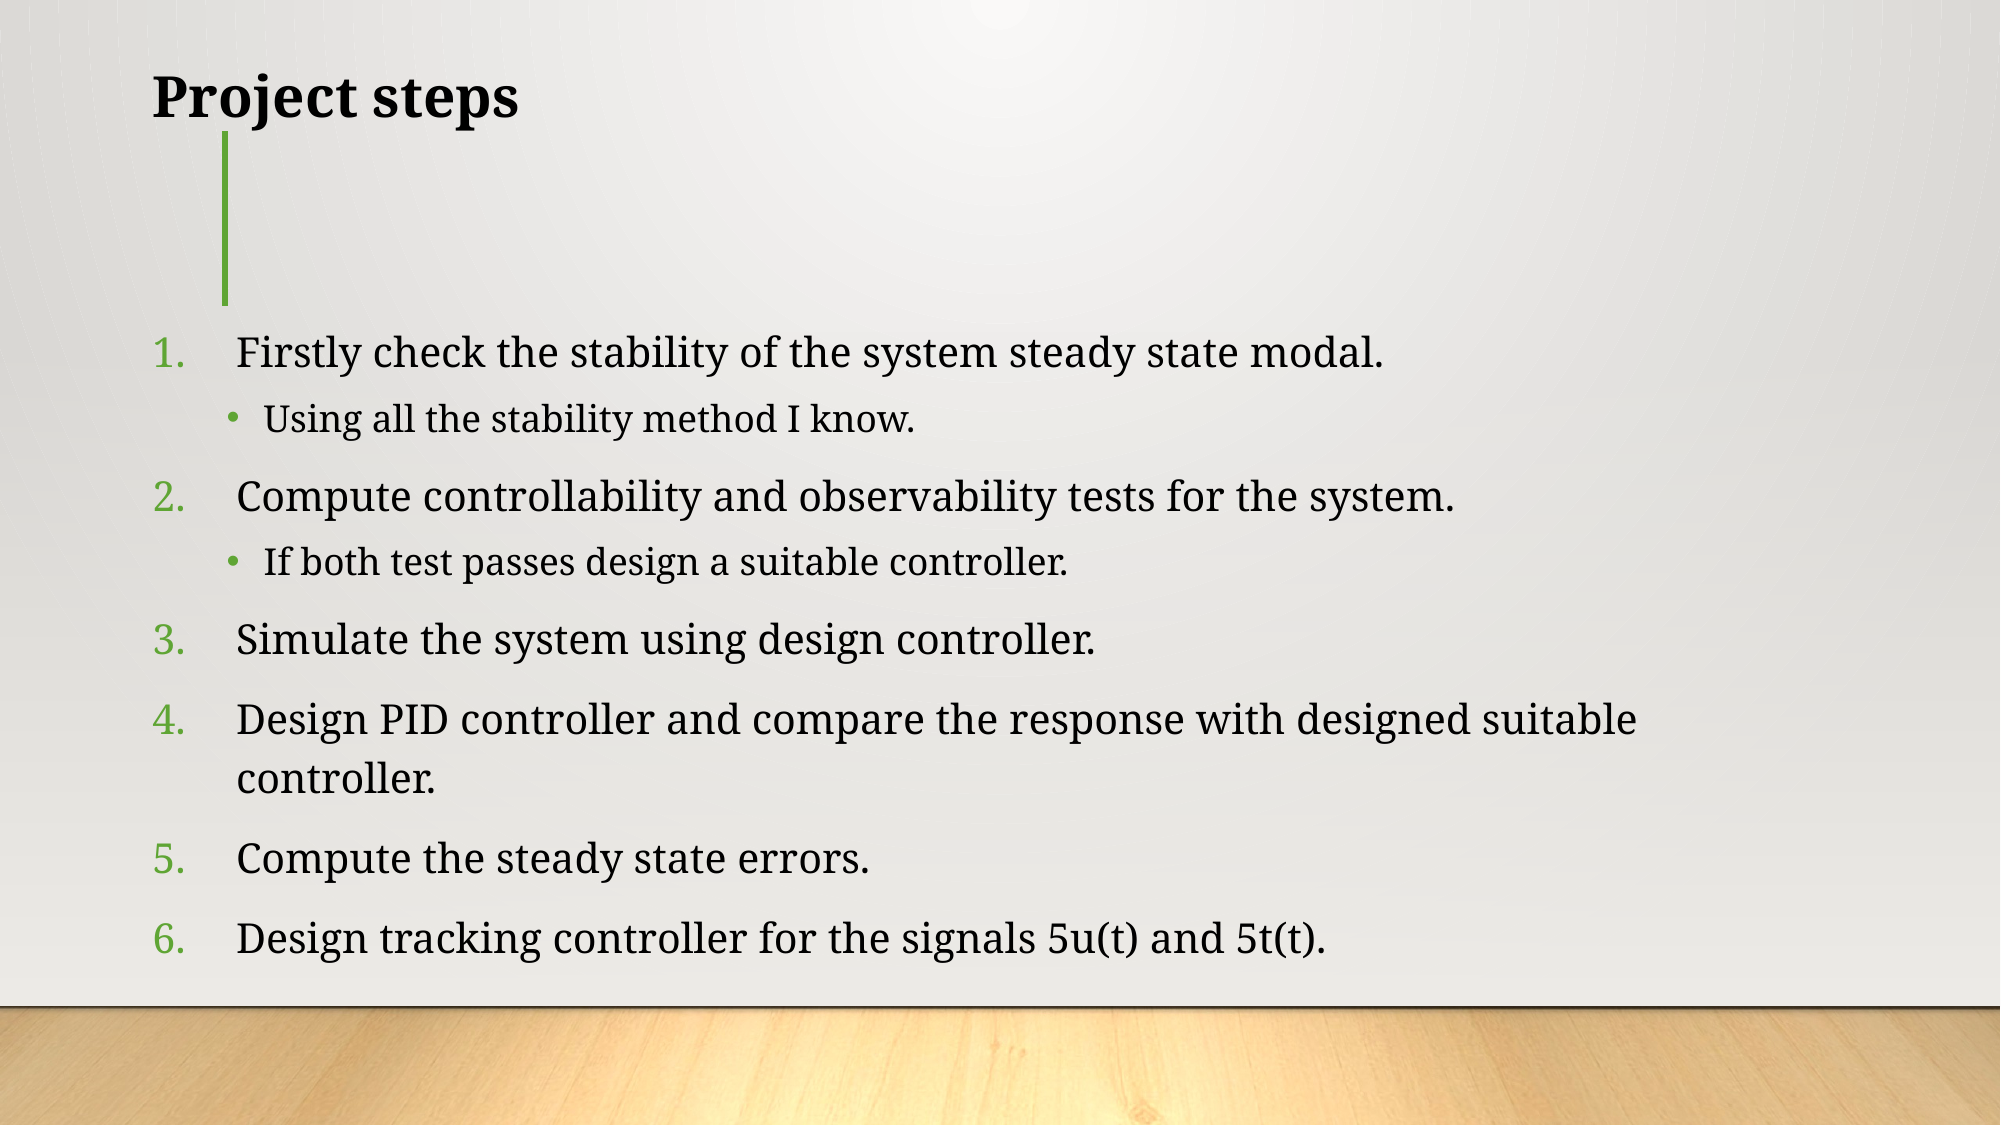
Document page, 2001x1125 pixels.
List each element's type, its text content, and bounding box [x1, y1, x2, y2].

title Project steps [137, 59, 1863, 205]
list Firstly check the stability of the system steady state modal. Using all the stability method I know. Compute controllability and observability tests for the system. If both test passes design a suitable controller. Simulate the system using design controller. Design PID controller and compare the response with designed suitable controller. Compute the steady state errors. Design tracking controller for the signals 5u(t) and 5t(t). [137, 308, 1863, 970]
picture [0, 1006, 2000, 1125]
